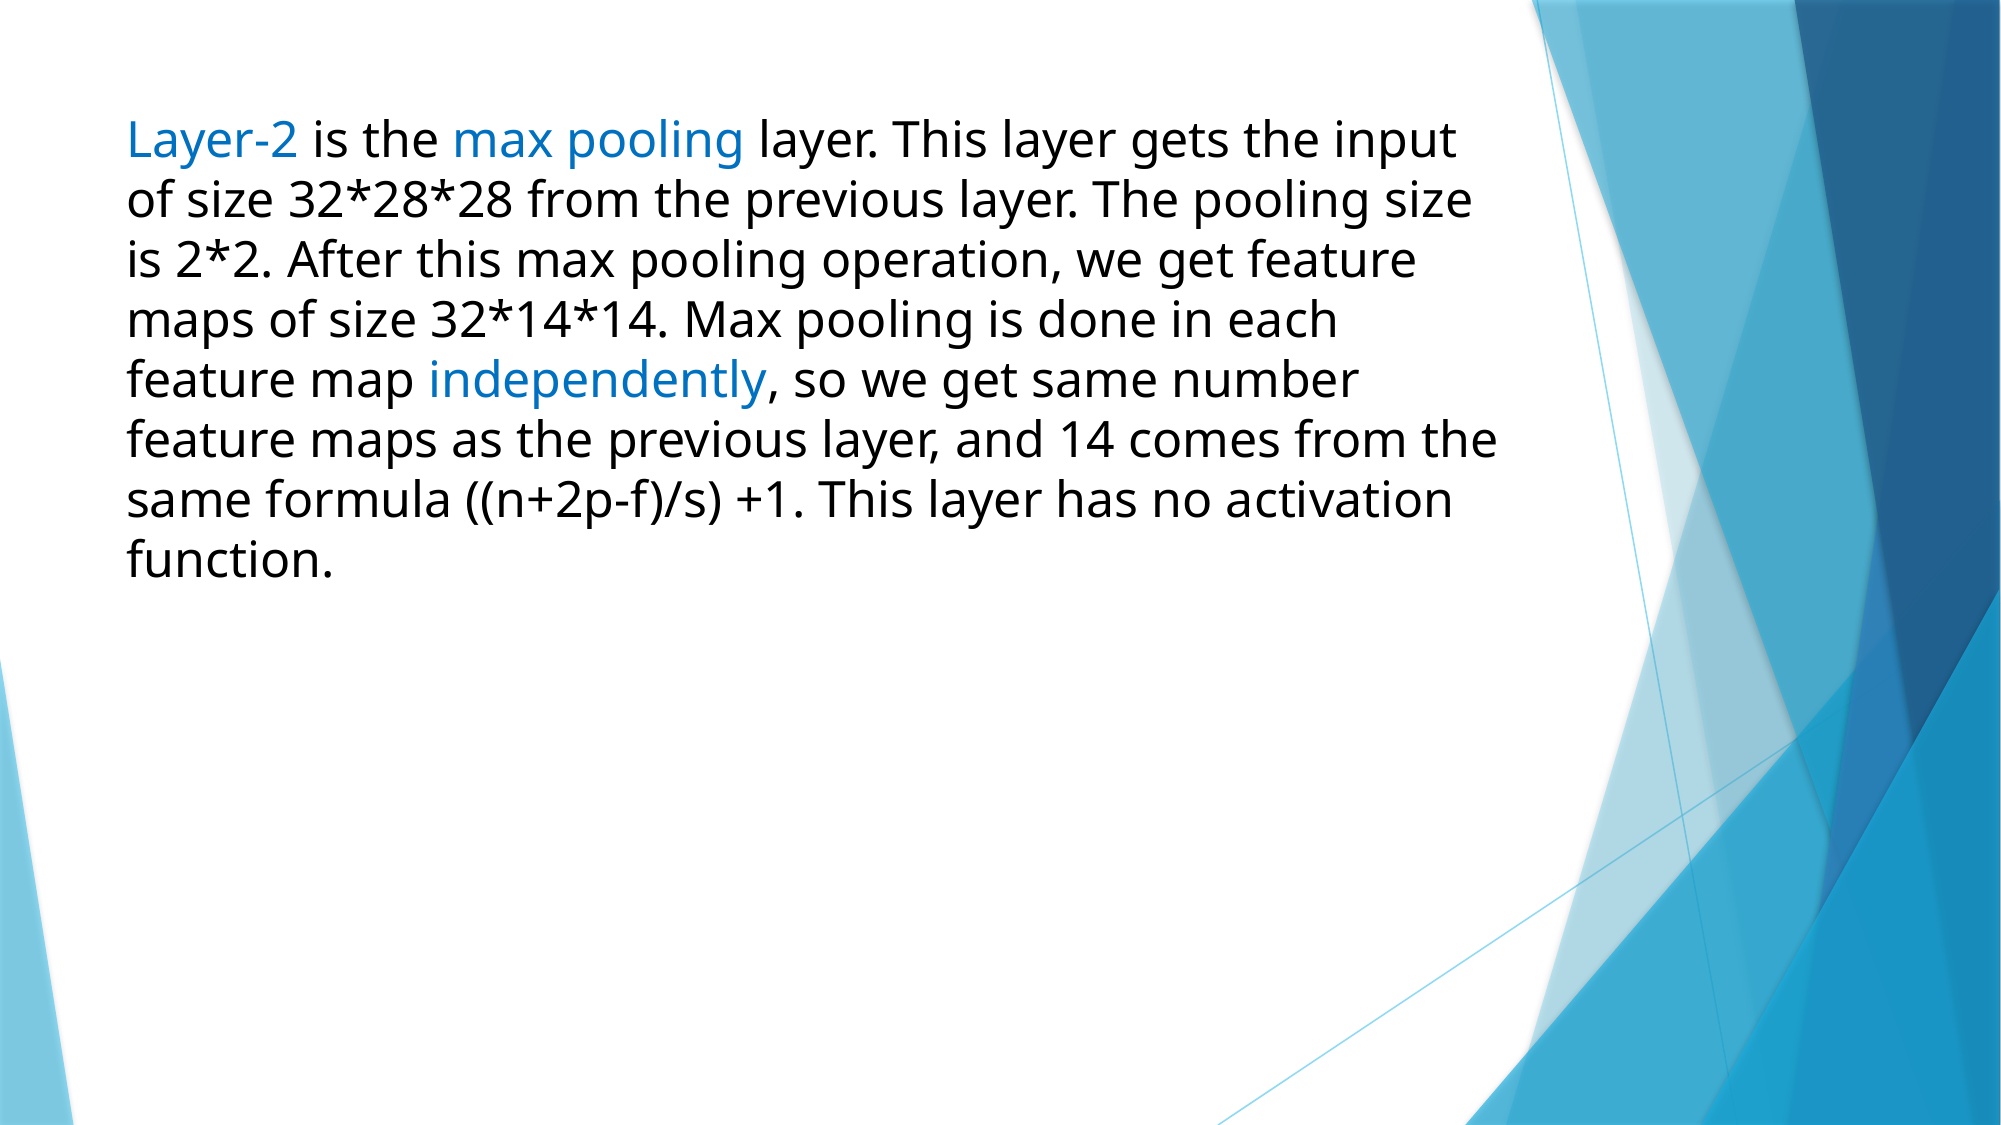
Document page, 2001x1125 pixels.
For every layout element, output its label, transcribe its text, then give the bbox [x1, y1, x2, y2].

title Layer-2 is the max pooling layer. This layer gets the input of size 32*28*28 from the previous layer. The pooling size is 2*2. After this max pooling operation, we get feature maps of size 32*14*14. Max pooling is done in each feature map independently, so we get same number feature maps as the previous layer, and 14 comes from the same formula ((n+2p-f)/s) +1. This layer has no activation function. [111, 99, 1522, 317]
